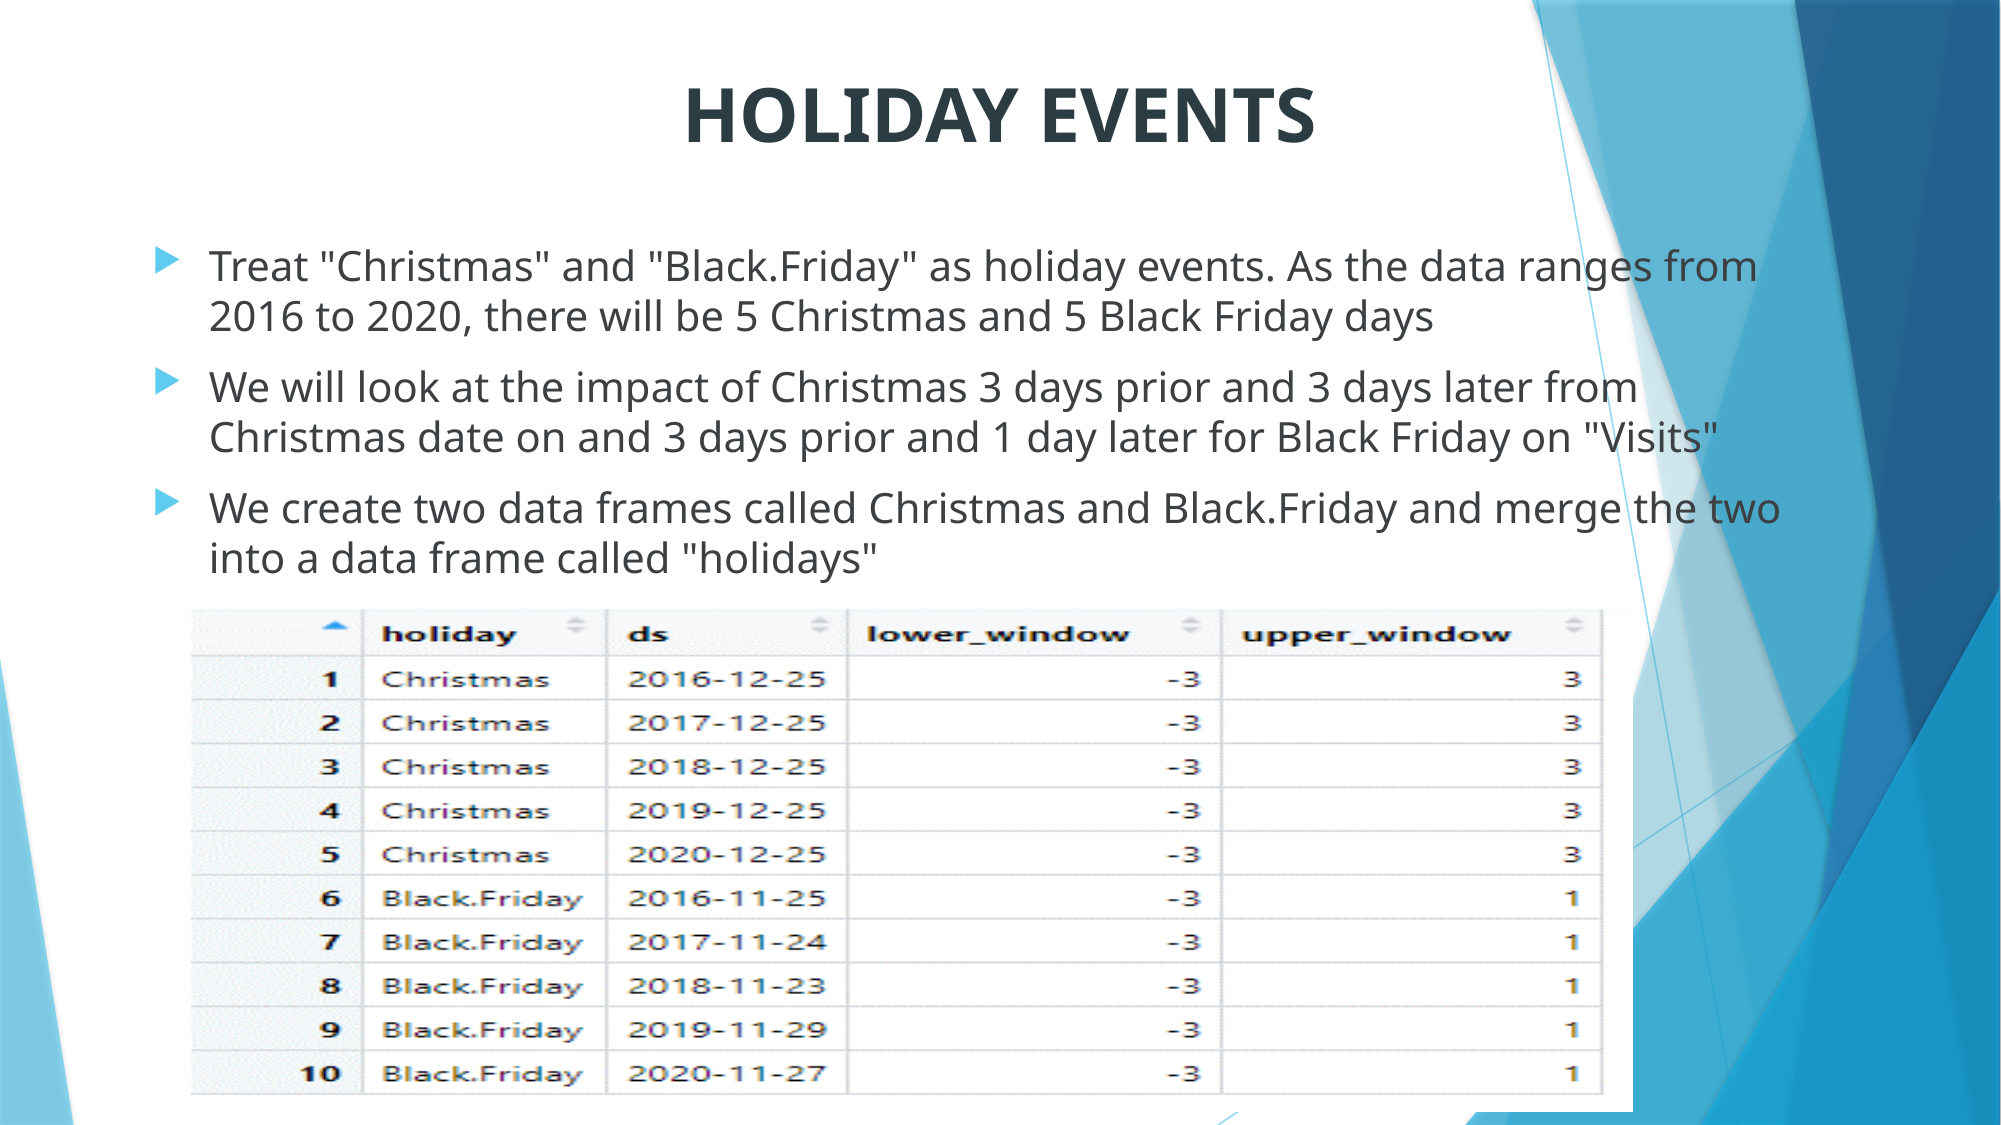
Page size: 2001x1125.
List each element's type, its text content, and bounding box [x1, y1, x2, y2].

title HOLIDAY EVENTS [137, 59, 1863, 194]
picture [191, 607, 1633, 1112]
list Treat "Christmas" and "Black.Friday" as holiday events. As the data ranges from 2016 to 2020, there will be 5 Christmas and 5 Black Friday days We will look at the impact of Christmas 3 days prior and 3 days later from Christmas date on and 3 days prior and 1 day later for Black Friday on "Visits" We create two data frames called Christmas and Black.Friday and merge the two into a data frame called "holidays" [137, 232, 1863, 1125]
